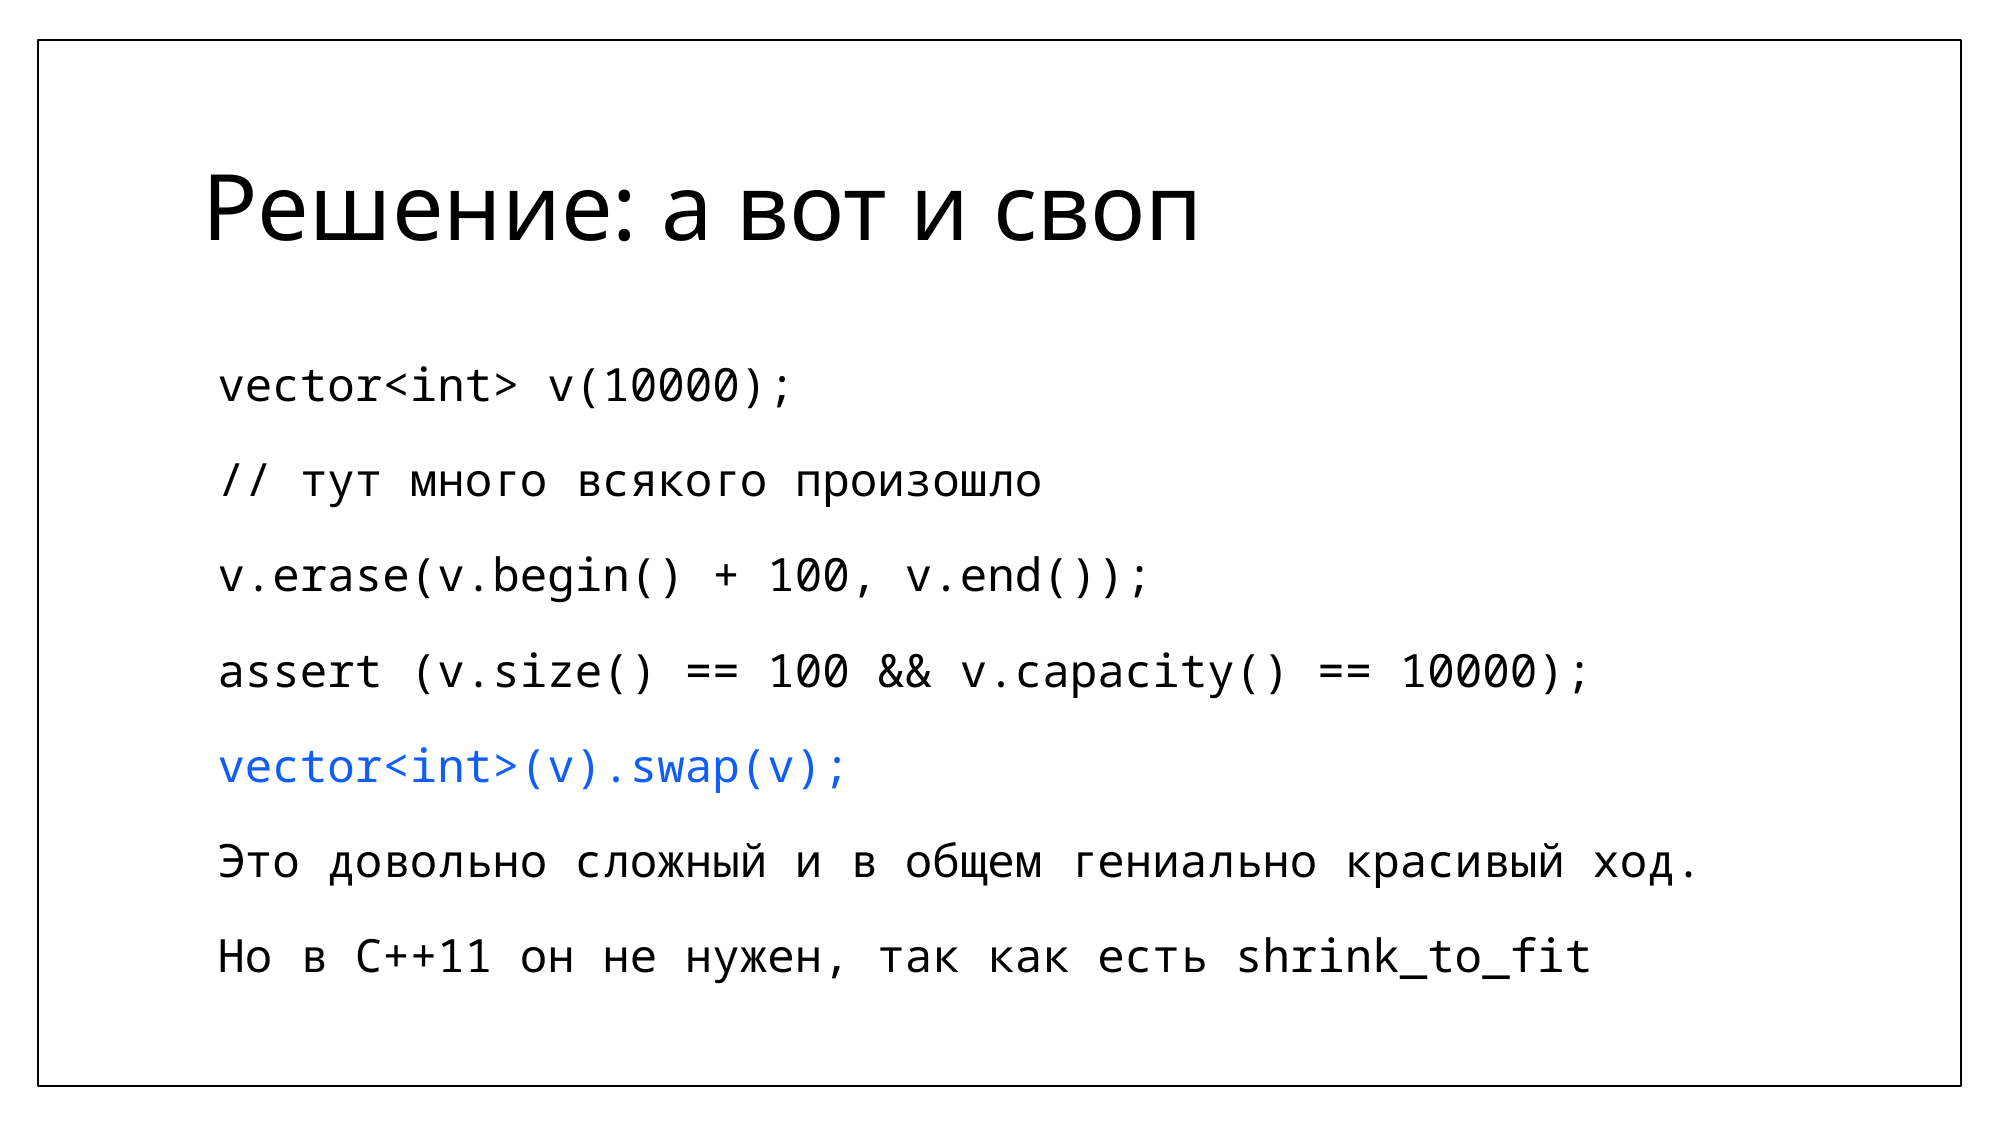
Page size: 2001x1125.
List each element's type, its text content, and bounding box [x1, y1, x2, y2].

title Решение: а вот и своп [187, 99, 1808, 323]
list vector<int> v(10000); // тут много всякого произошло v.erase(v.begin() + 100, v.end()); assert (v.size() == 100 && v.capacity() == 10000); vector<int>(v).swap(v); Это довольно сложный и в общем гениально красивый ход. Но в C++11 он не нужен, так как есть shrink_to_fit [187, 337, 1808, 1000]
